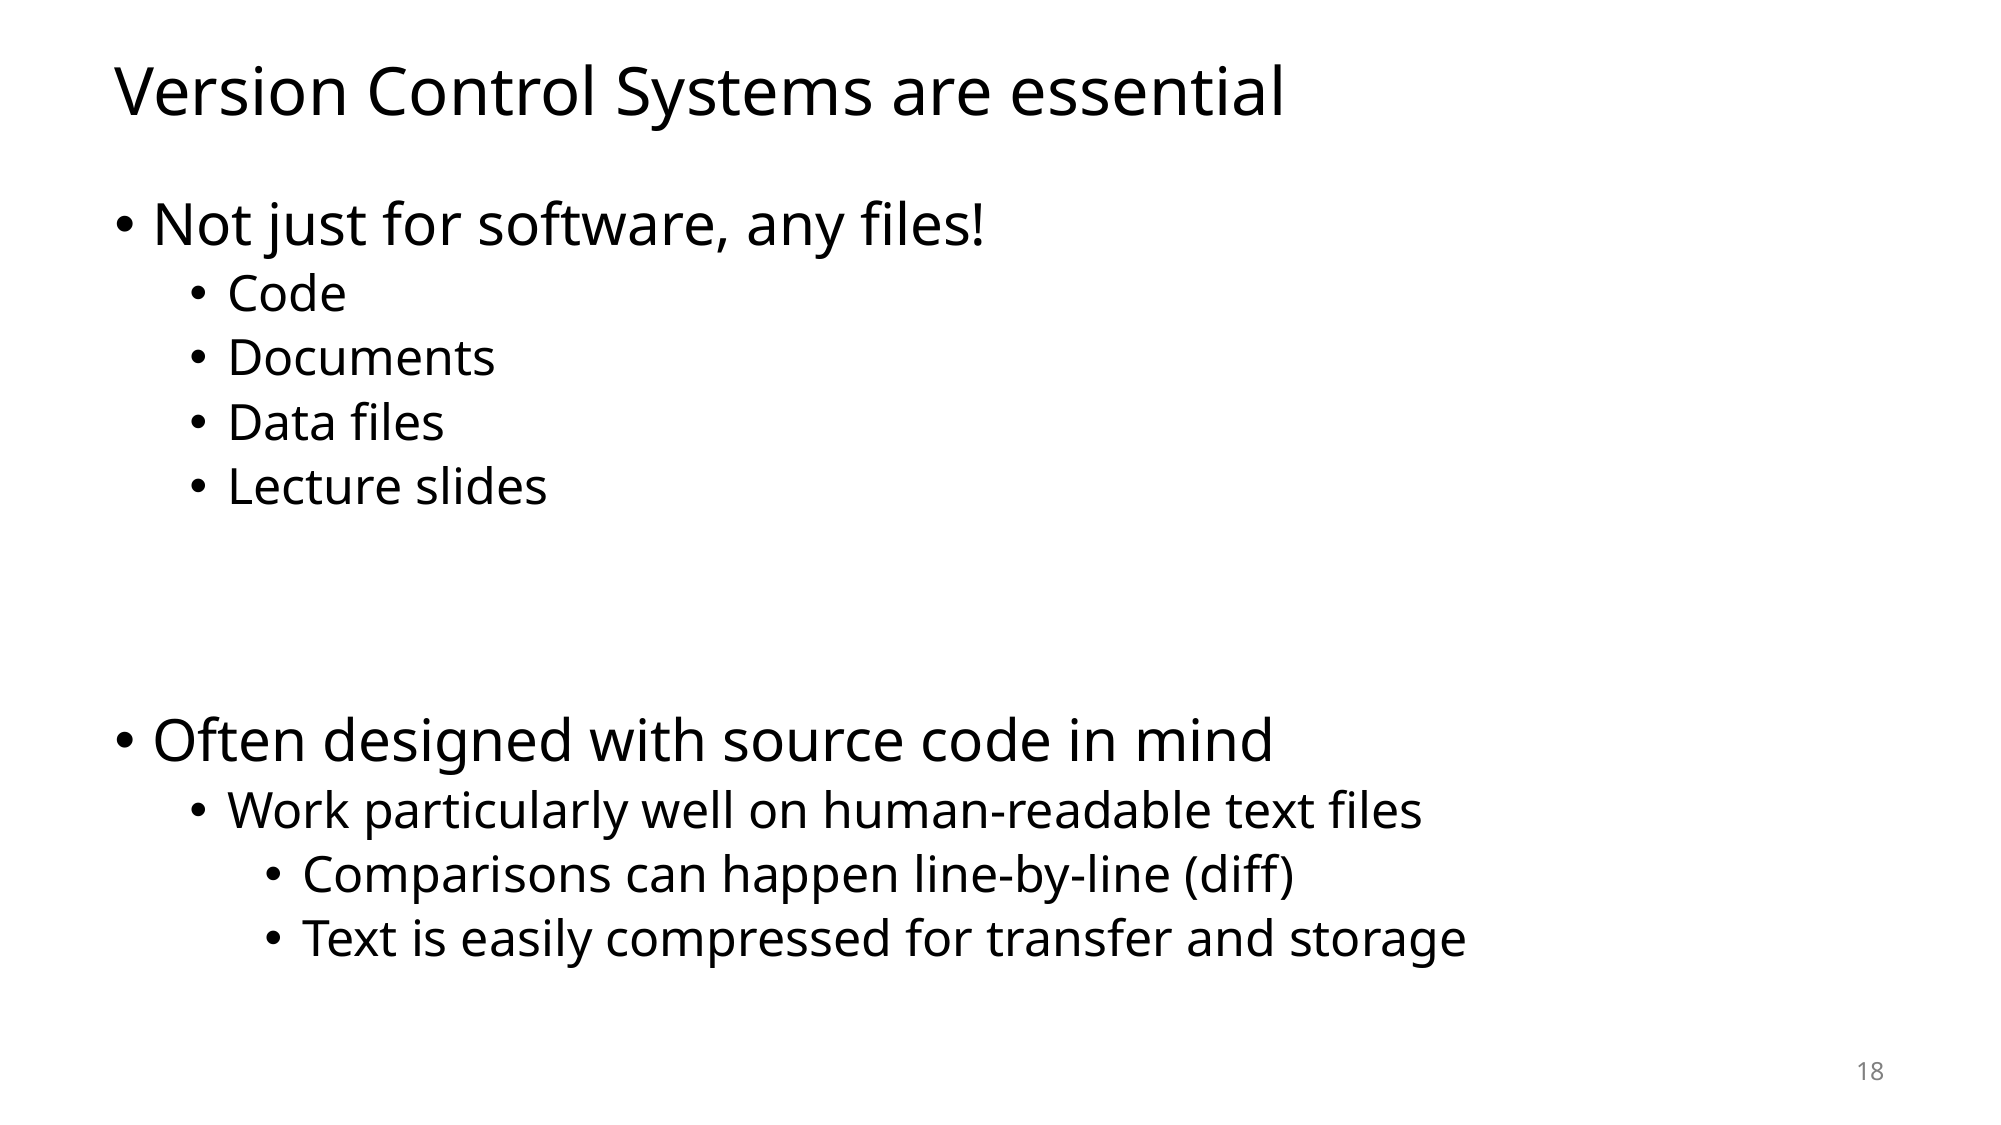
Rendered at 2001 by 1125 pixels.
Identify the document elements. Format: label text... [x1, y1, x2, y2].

list Not just for software, any files! Code Documents Data files Lecture slides Often designed with source code in mind Work particularly well on human-readable text files Comparisons can happen line-by-line (diff) Text is easily compressed for transfer and storage [99, 187, 1900, 1013]
slide_number 18 [1749, 1042, 1900, 1103]
title Version Control Systems are essential [99, 37, 1900, 150]
